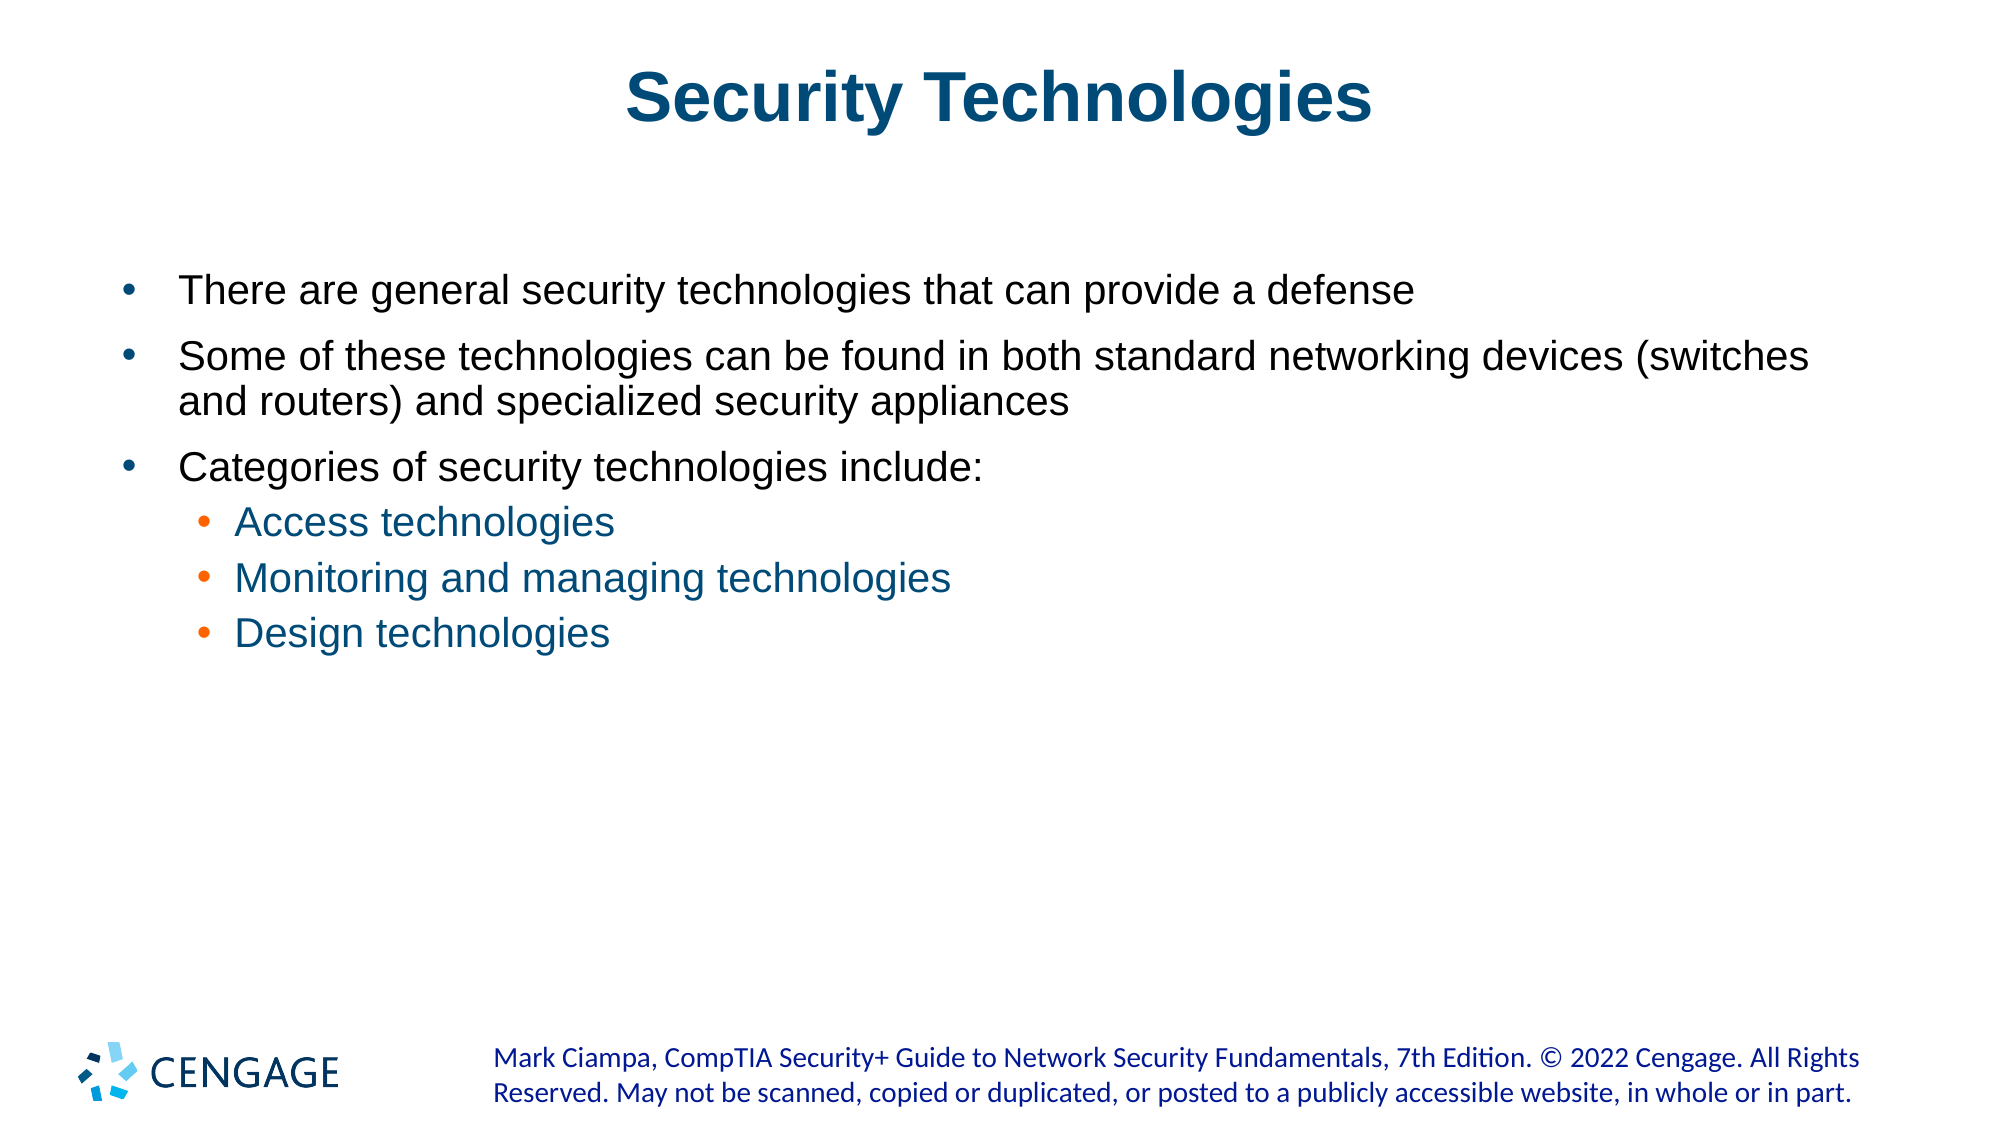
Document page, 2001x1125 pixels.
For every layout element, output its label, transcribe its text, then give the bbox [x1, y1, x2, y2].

list There are general security technologies that can provide a defense Some of these technologies can be found in both standard networking devices (switches and routers) and specialized security appliances Categories of security technologies include: Access technologies Monitoring and managing technologies Design technologies [121, 268, 1880, 990]
title Security Technologies [137, 59, 1863, 171]
picture [78, 1042, 338, 1101]
